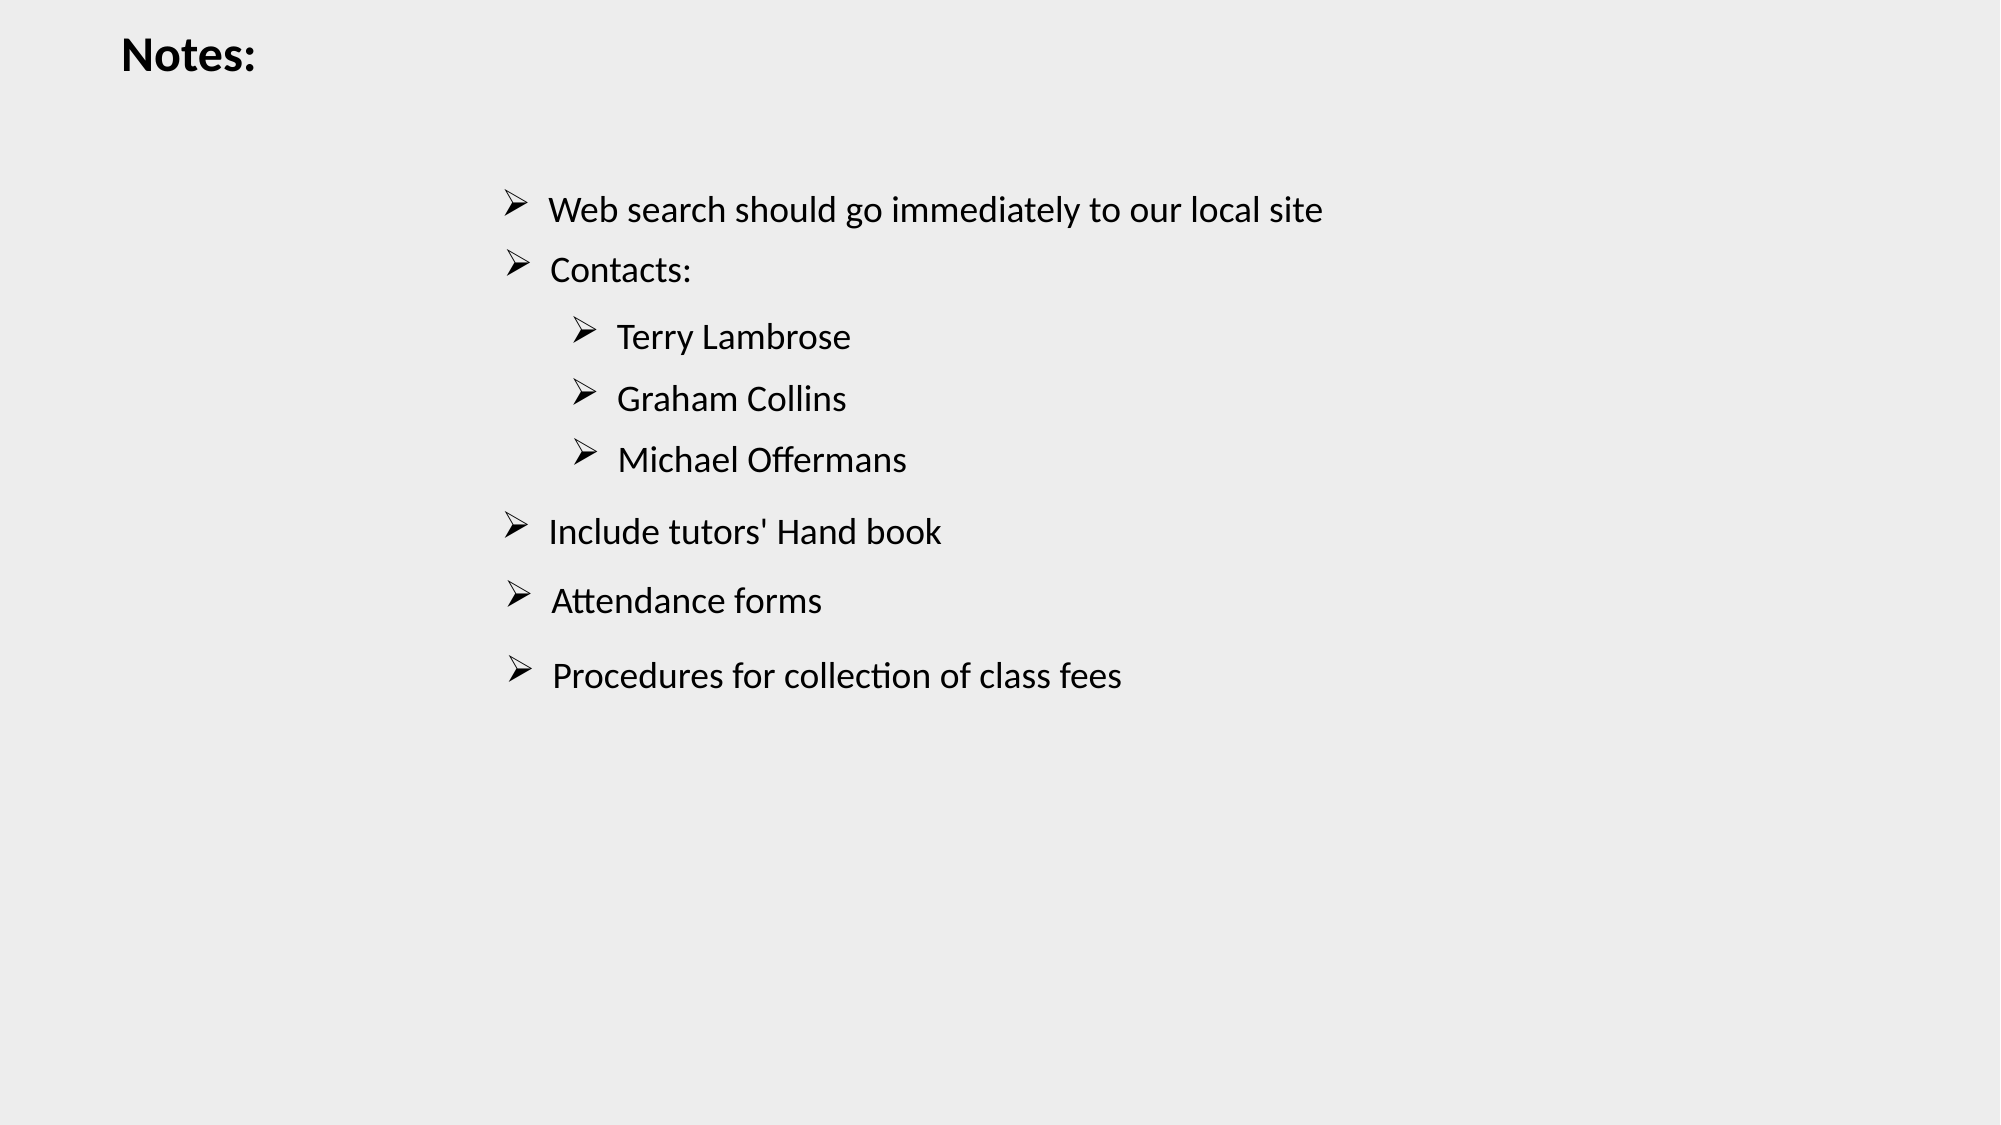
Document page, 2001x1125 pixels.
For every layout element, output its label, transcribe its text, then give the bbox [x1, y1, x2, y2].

text_box Include tutors' Hand book [486, 499, 958, 560]
text_box Procedures for collection of class fees [490, 643, 1147, 704]
text_box Graham Collins [555, 366, 871, 427]
text_box Web search should go immediately to our local site [486, 178, 1348, 238]
text_box Michael Offermans [556, 427, 923, 487]
text_box Terry Lambrose [555, 304, 867, 365]
text_box Contacts: [488, 237, 708, 297]
text_box Attendance forms [489, 568, 838, 629]
text_box Notes: [106, 13, 272, 89]
